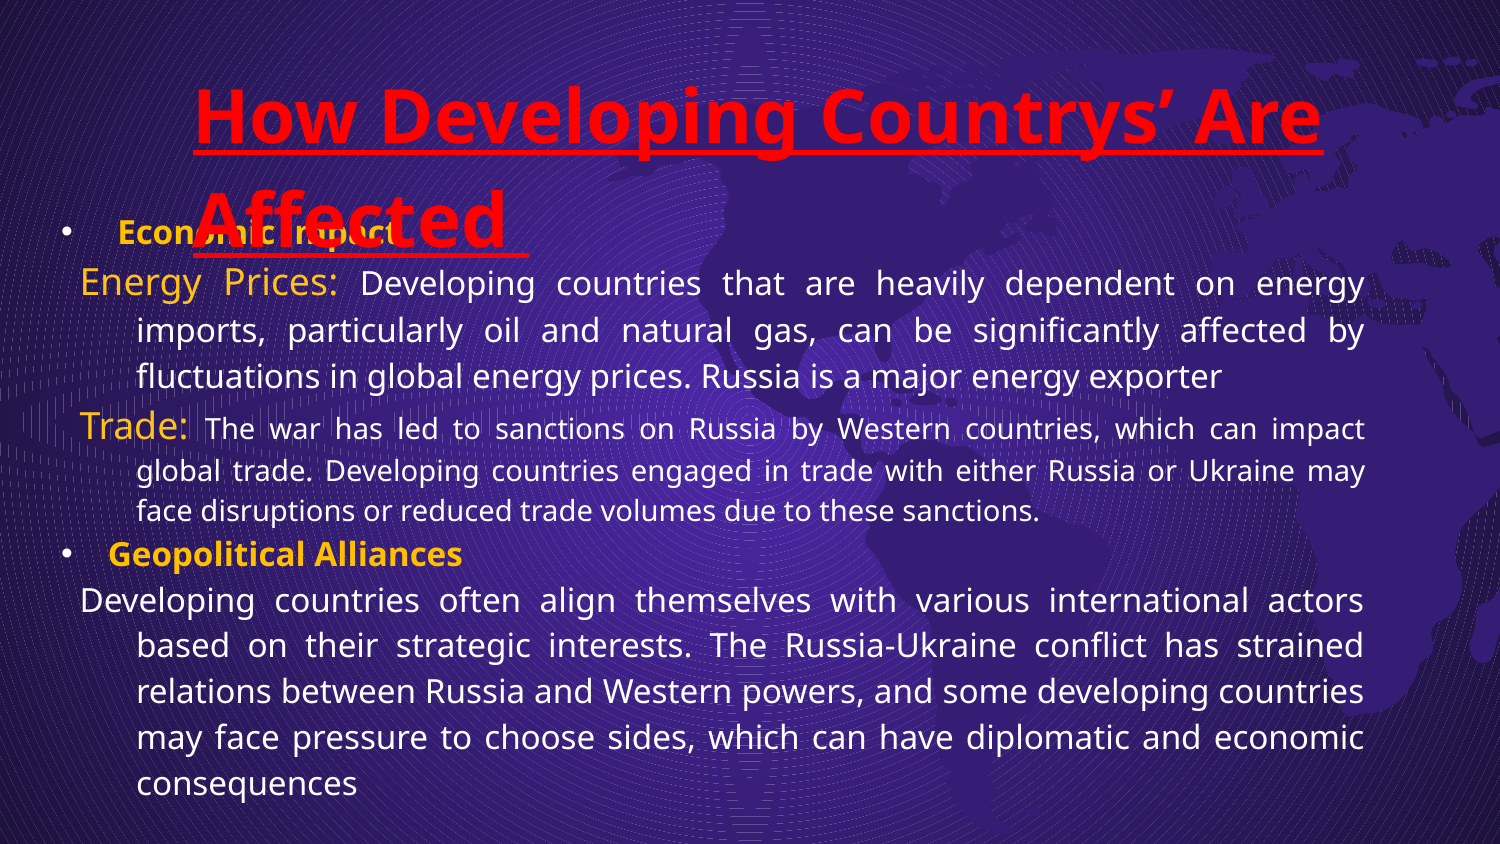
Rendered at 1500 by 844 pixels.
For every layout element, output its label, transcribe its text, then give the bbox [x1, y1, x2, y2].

subtitle Economic impact Energy Prices: Developing countries that are heavily dependent on energy imports, particularly oil and natural gas, can be significantly affected by fluctuations in global energy prices. Russia is a major energy exporter Trade: The war has led to sanctions on Russia by Western countries, which can impact global trade. Developing countries engaged in trade with either Russia or Ukraine may face disruptions or reduced trade volumes due to these sanctions. Geopolitical Alliances Developing countries often align themselves with various international actors based on their strategic interests. The Russia-Ukraine conflict has strained relations between Russia and Western powers, and some developing countries may face pressure to choose sides, which can have diplomatic and economic consequences [45, 190, 1382, 827]
text_box How Developing Countrys’ Are Affected [177, 40, 1500, 156]
